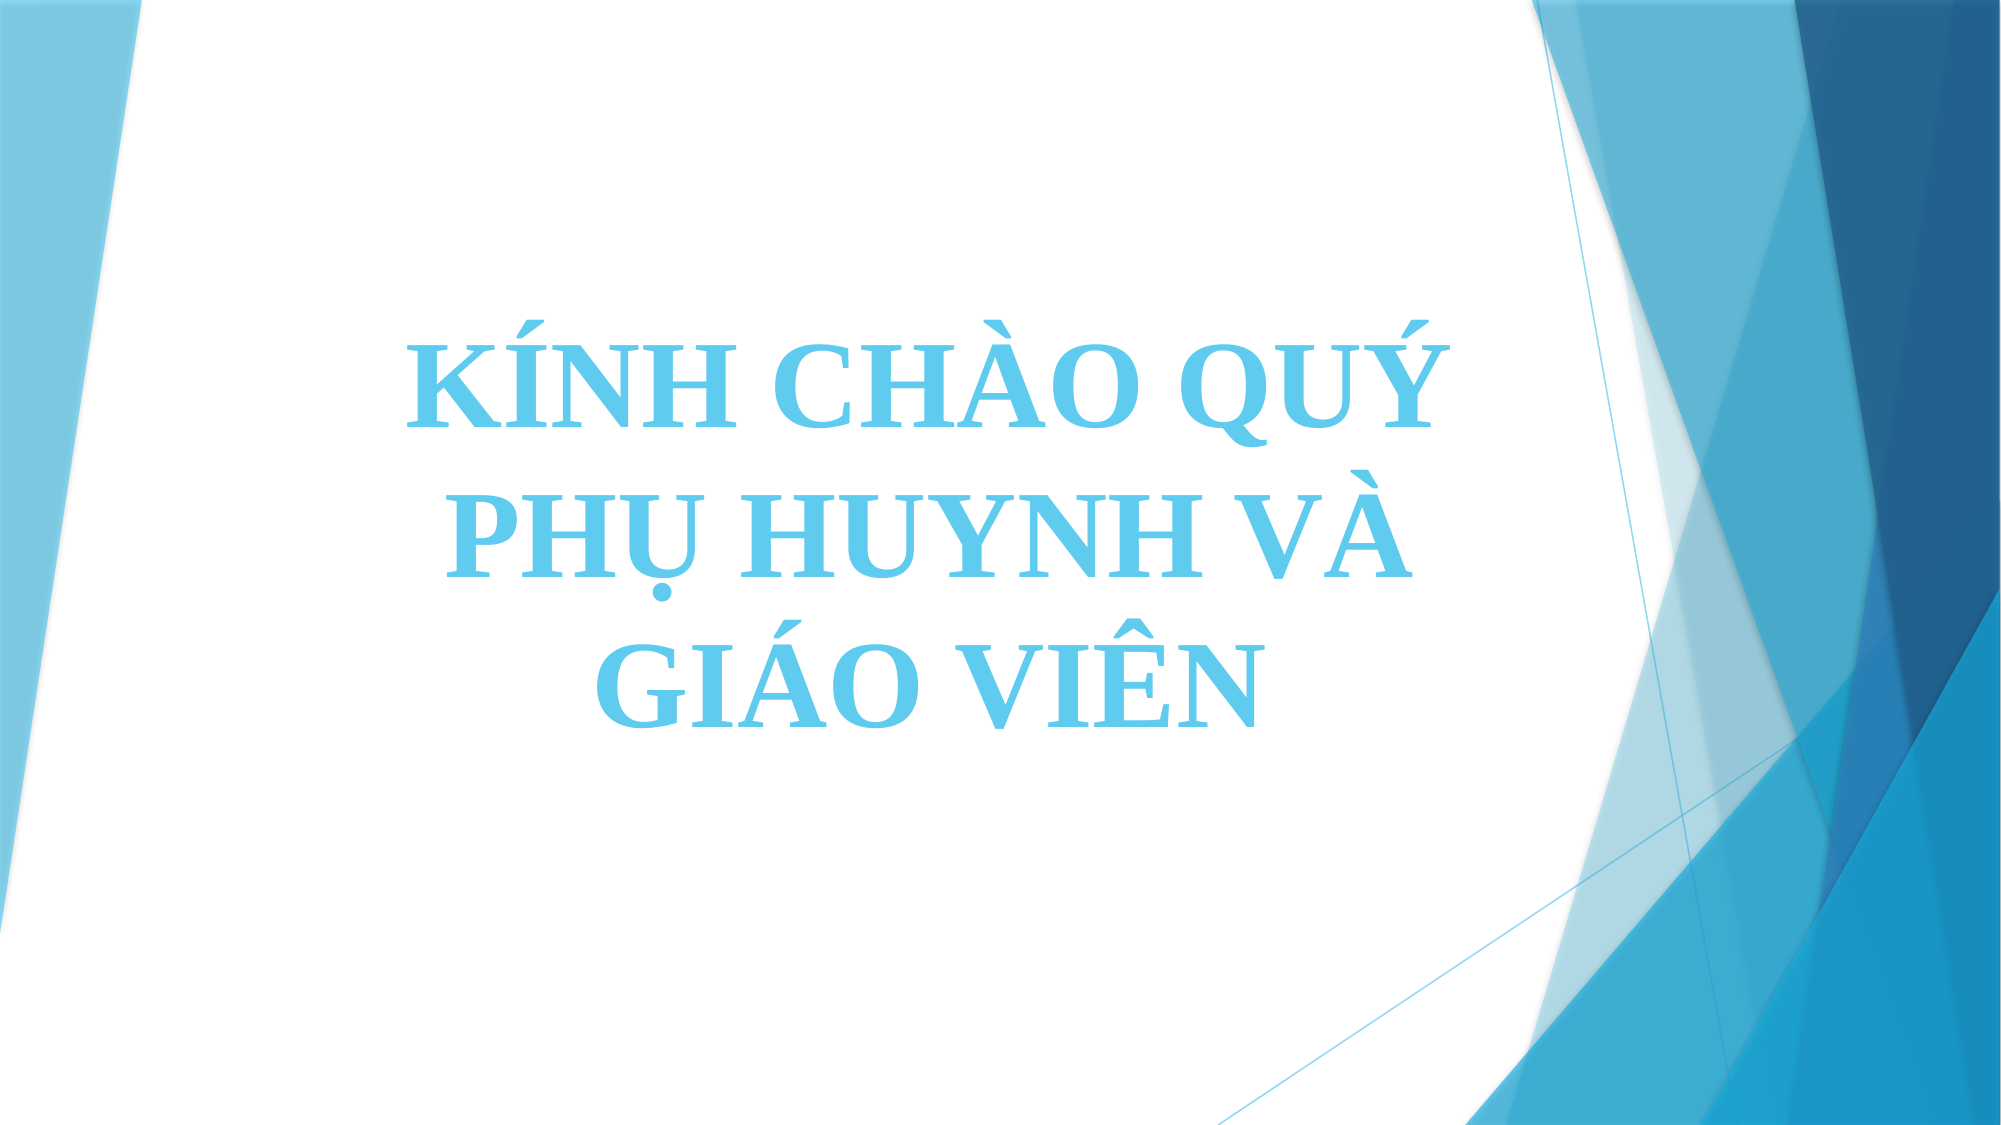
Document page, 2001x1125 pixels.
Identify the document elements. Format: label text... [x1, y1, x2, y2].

title KÍNH CHÀO QUÝ PHỤ HUYNH VÀ GIÁO VIÊN [292, 365, 1567, 760]
